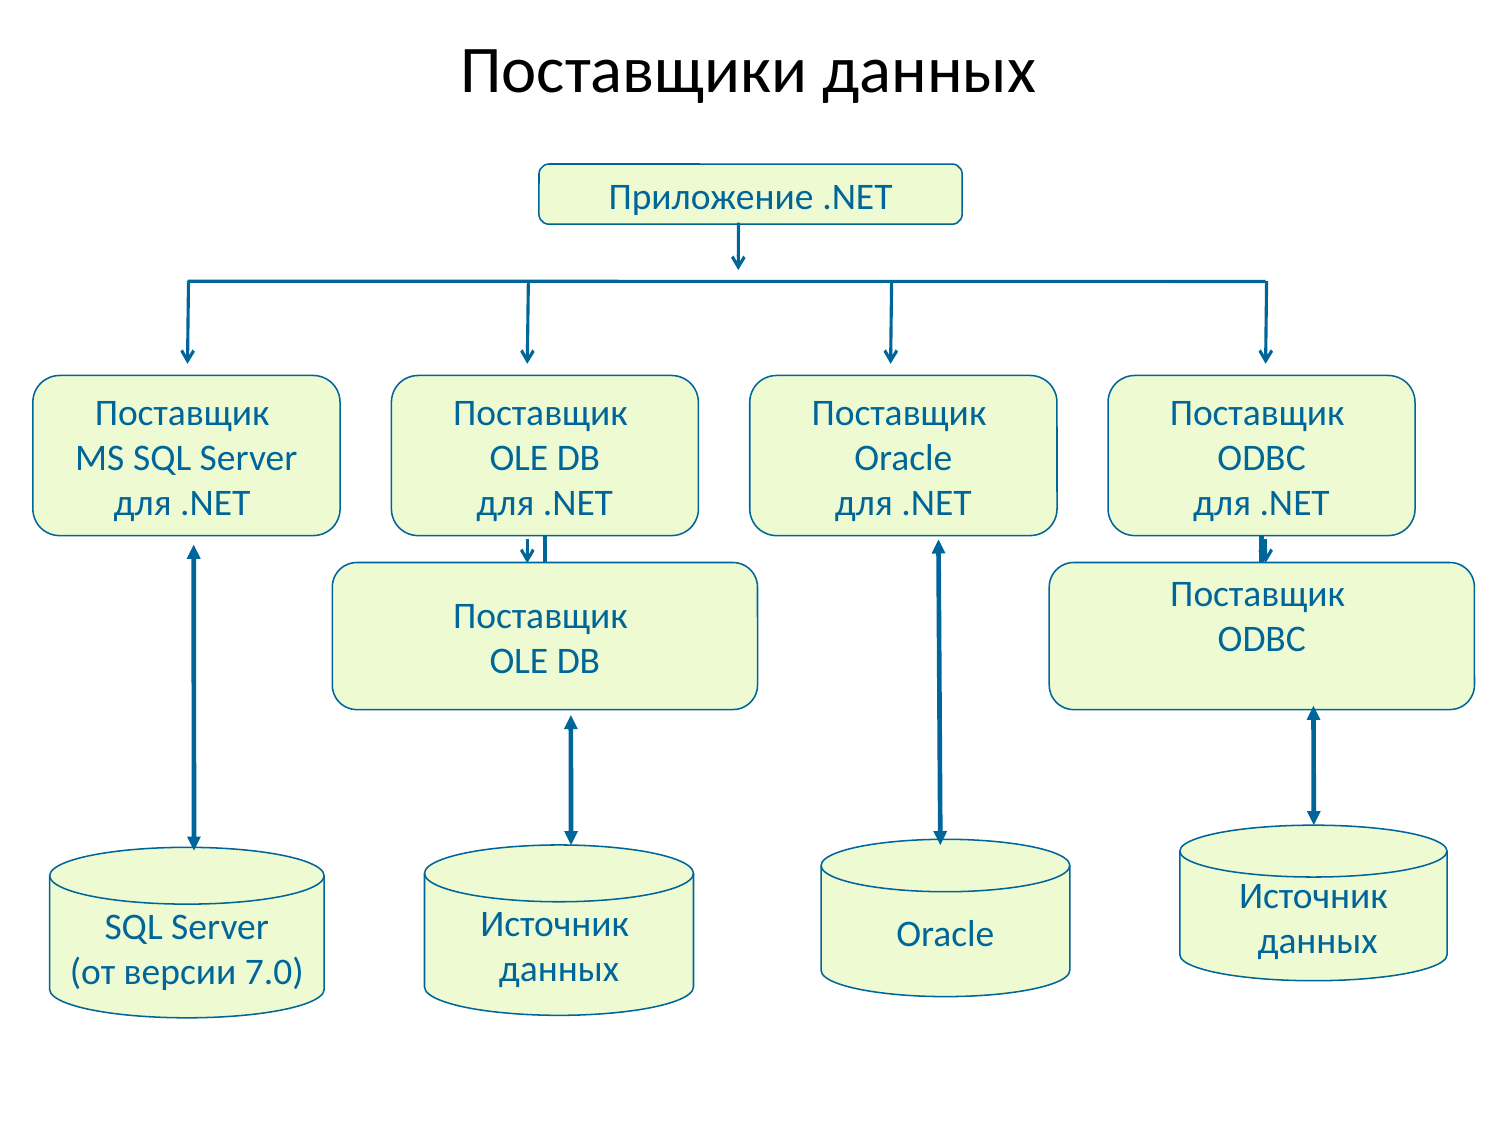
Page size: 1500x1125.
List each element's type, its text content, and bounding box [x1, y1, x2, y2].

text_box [32, 134, 1475, 1061]
title Поставщики данных [72, 16, 1425, 116]
